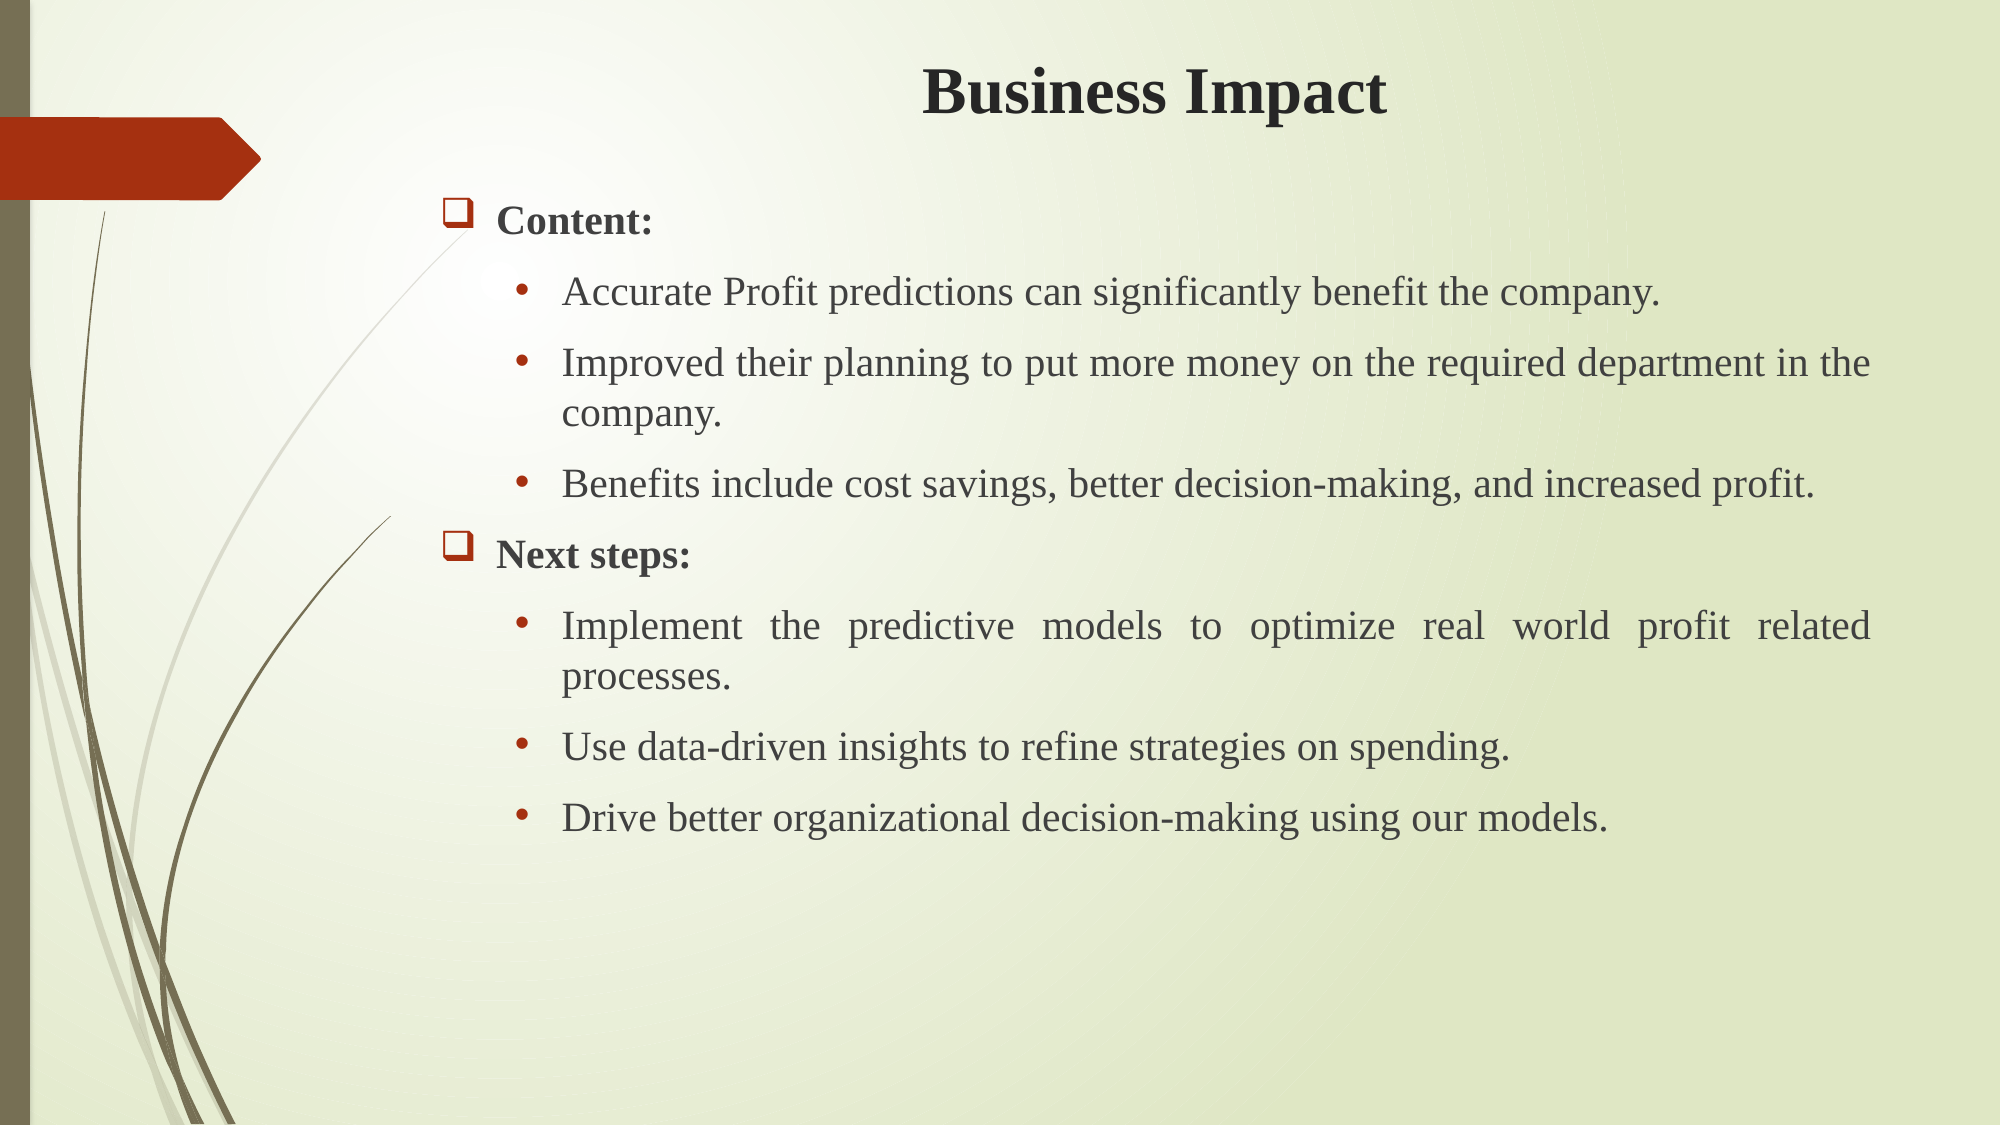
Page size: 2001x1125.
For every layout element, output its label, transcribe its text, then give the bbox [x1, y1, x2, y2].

title Business Impact [424, 39, 1887, 163]
list Content: Accurate Profit predictions can significantly benefit the company. Improved their planning to put more money on the required department in the company. Benefits include cost savings, better decision-making, and increased profit. Next steps: Implement the predictive models to optimize real world profit related processes. Use data-driven insights to refine strategies on spending. Drive better organizational decision-making using our models. [424, 185, 1888, 1025]
